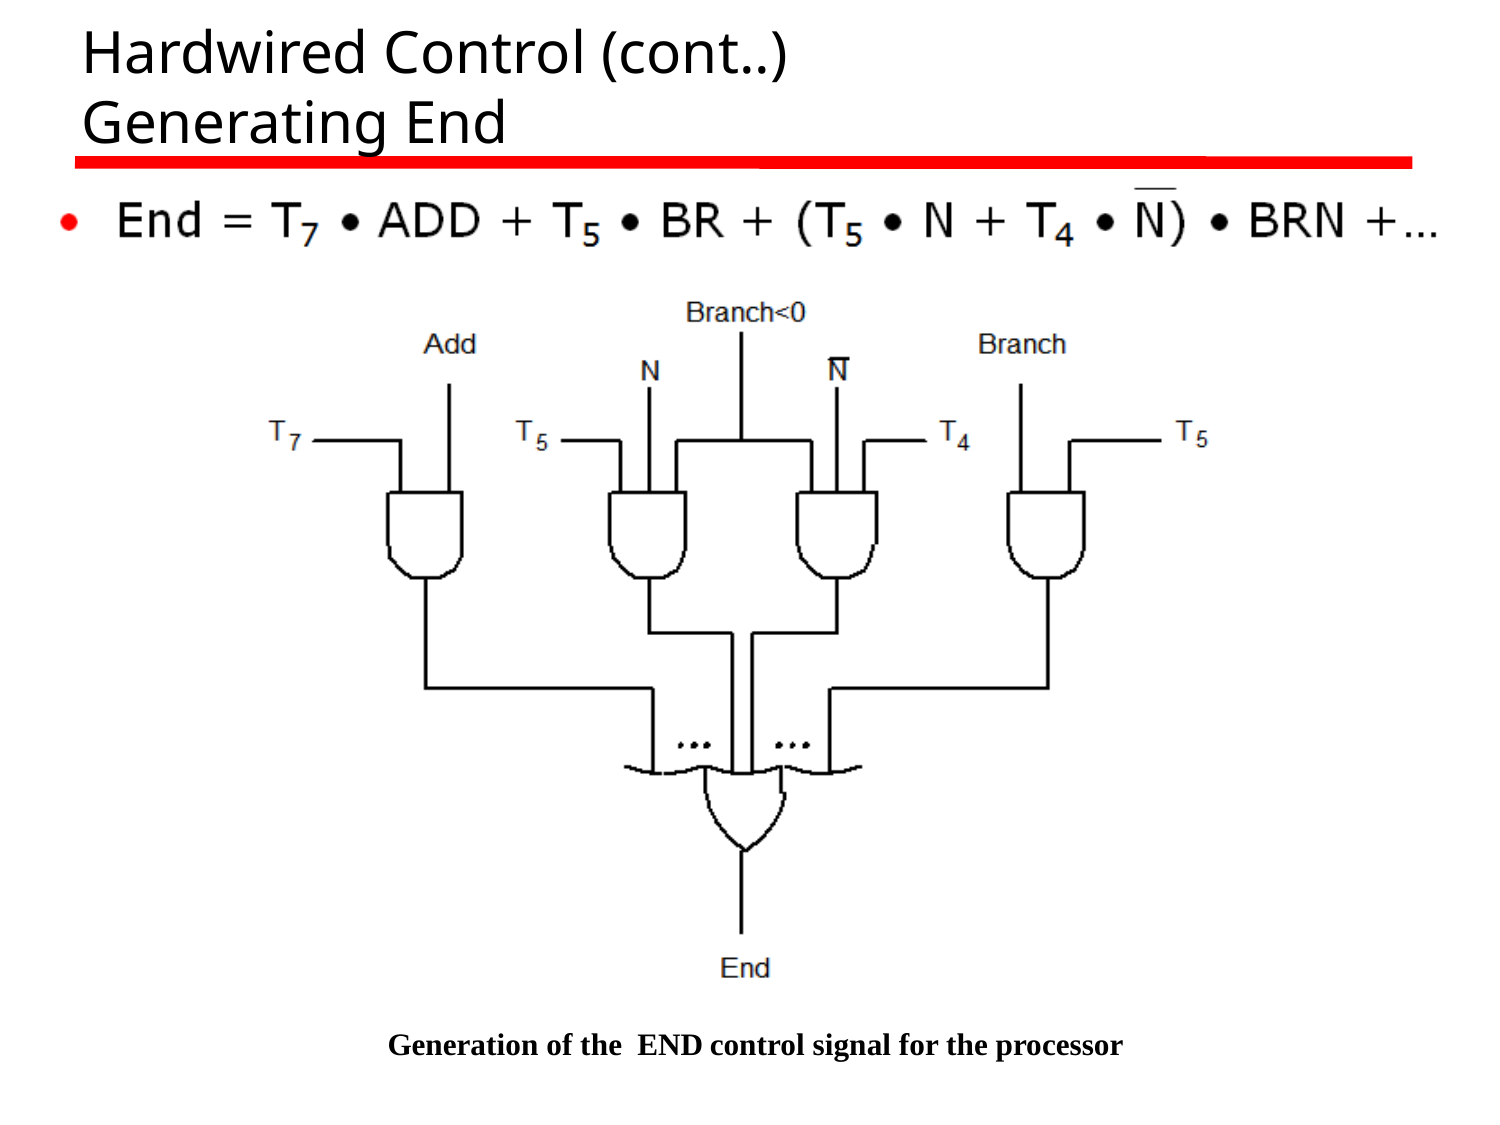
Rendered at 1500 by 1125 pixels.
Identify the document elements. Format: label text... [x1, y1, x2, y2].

picture [262, 287, 1216, 988]
picture [56, 174, 1444, 258]
title Hardwired Control (cont..) Generating End [66, 24, 1413, 163]
text_box Generation of the END control signal for the processor [387, 1024, 1125, 1100]
